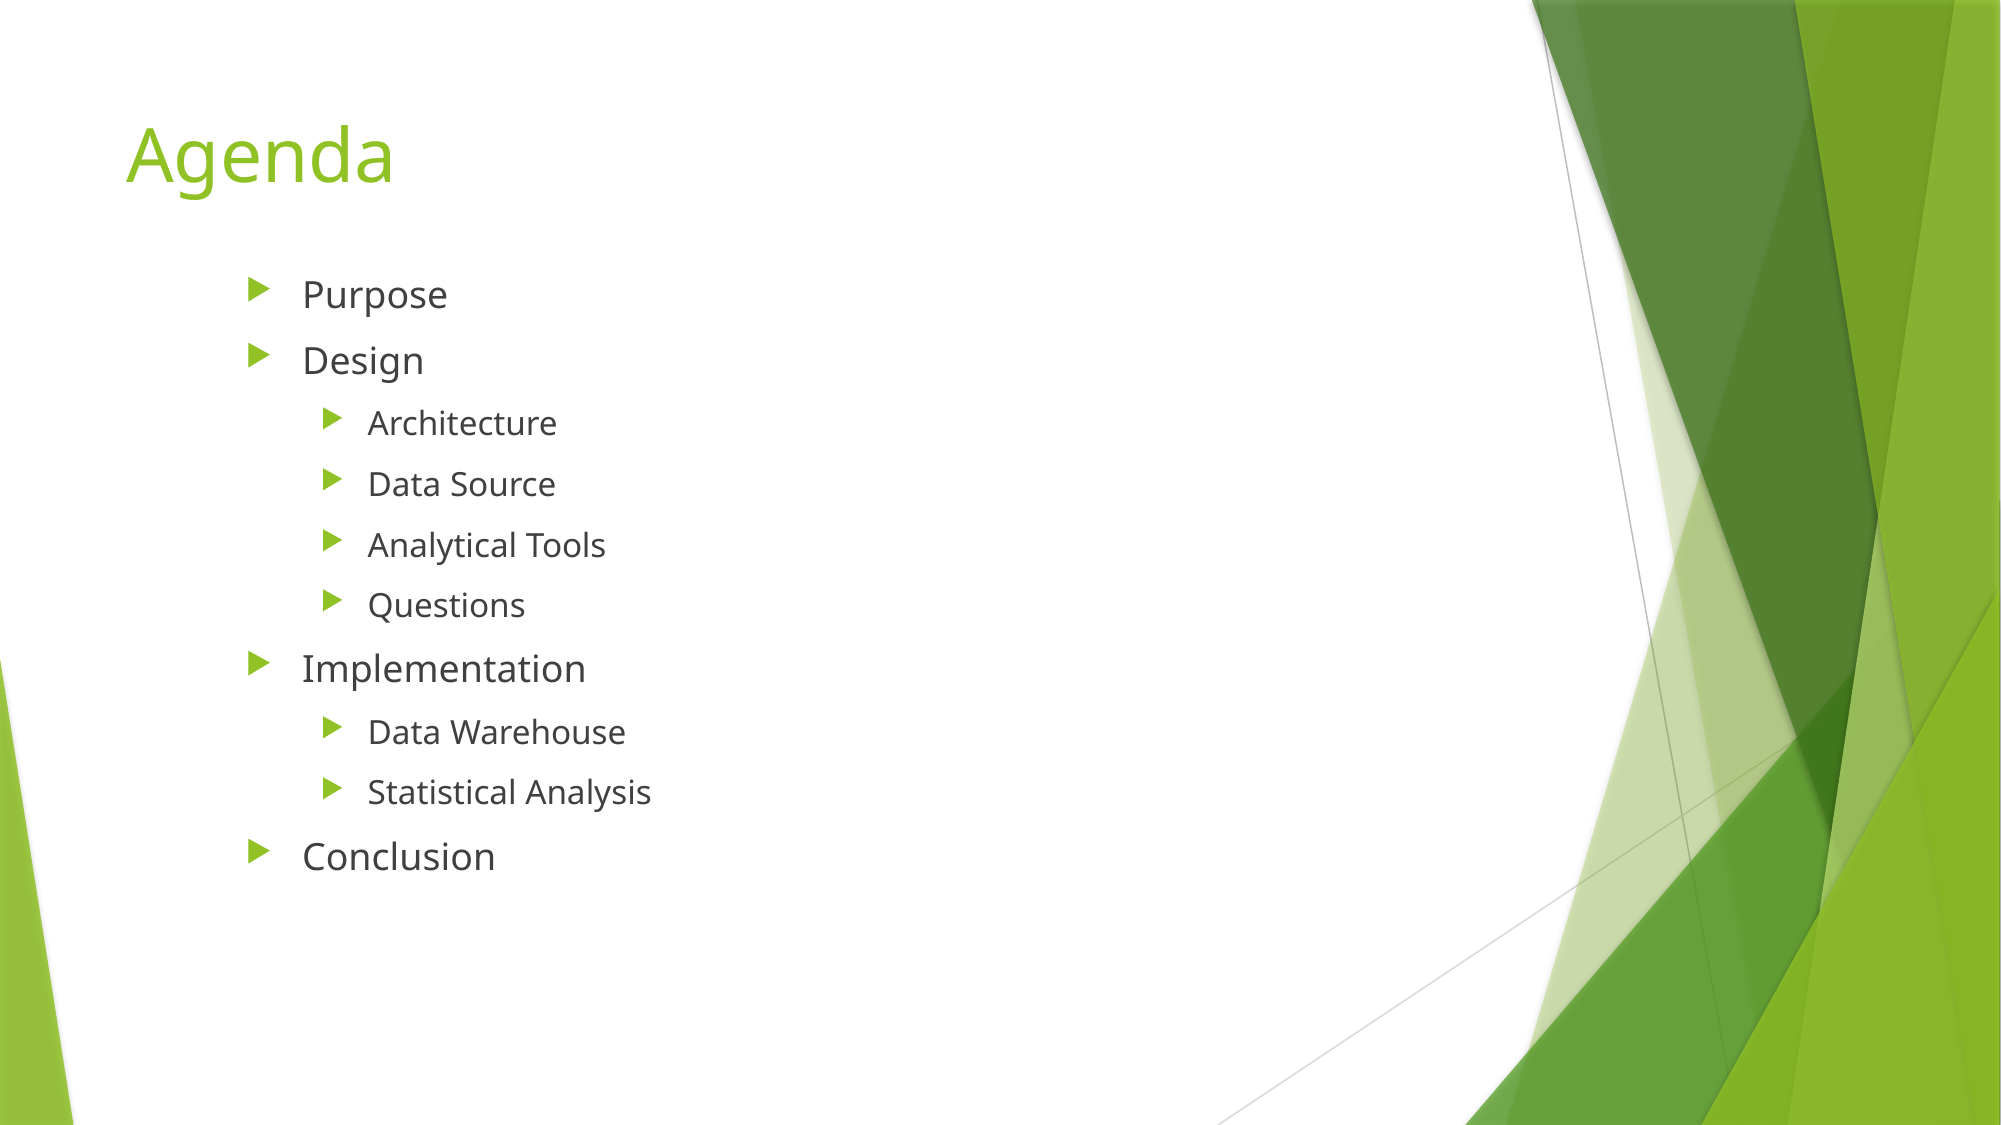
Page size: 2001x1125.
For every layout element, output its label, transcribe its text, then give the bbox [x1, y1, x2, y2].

title Agenda [111, 99, 1522, 317]
list Purpose Design Architecture Data Source Analytical Tools Questions Implementation Data Warehouse Statistical Analysis Conclusion [230, 263, 1641, 900]
